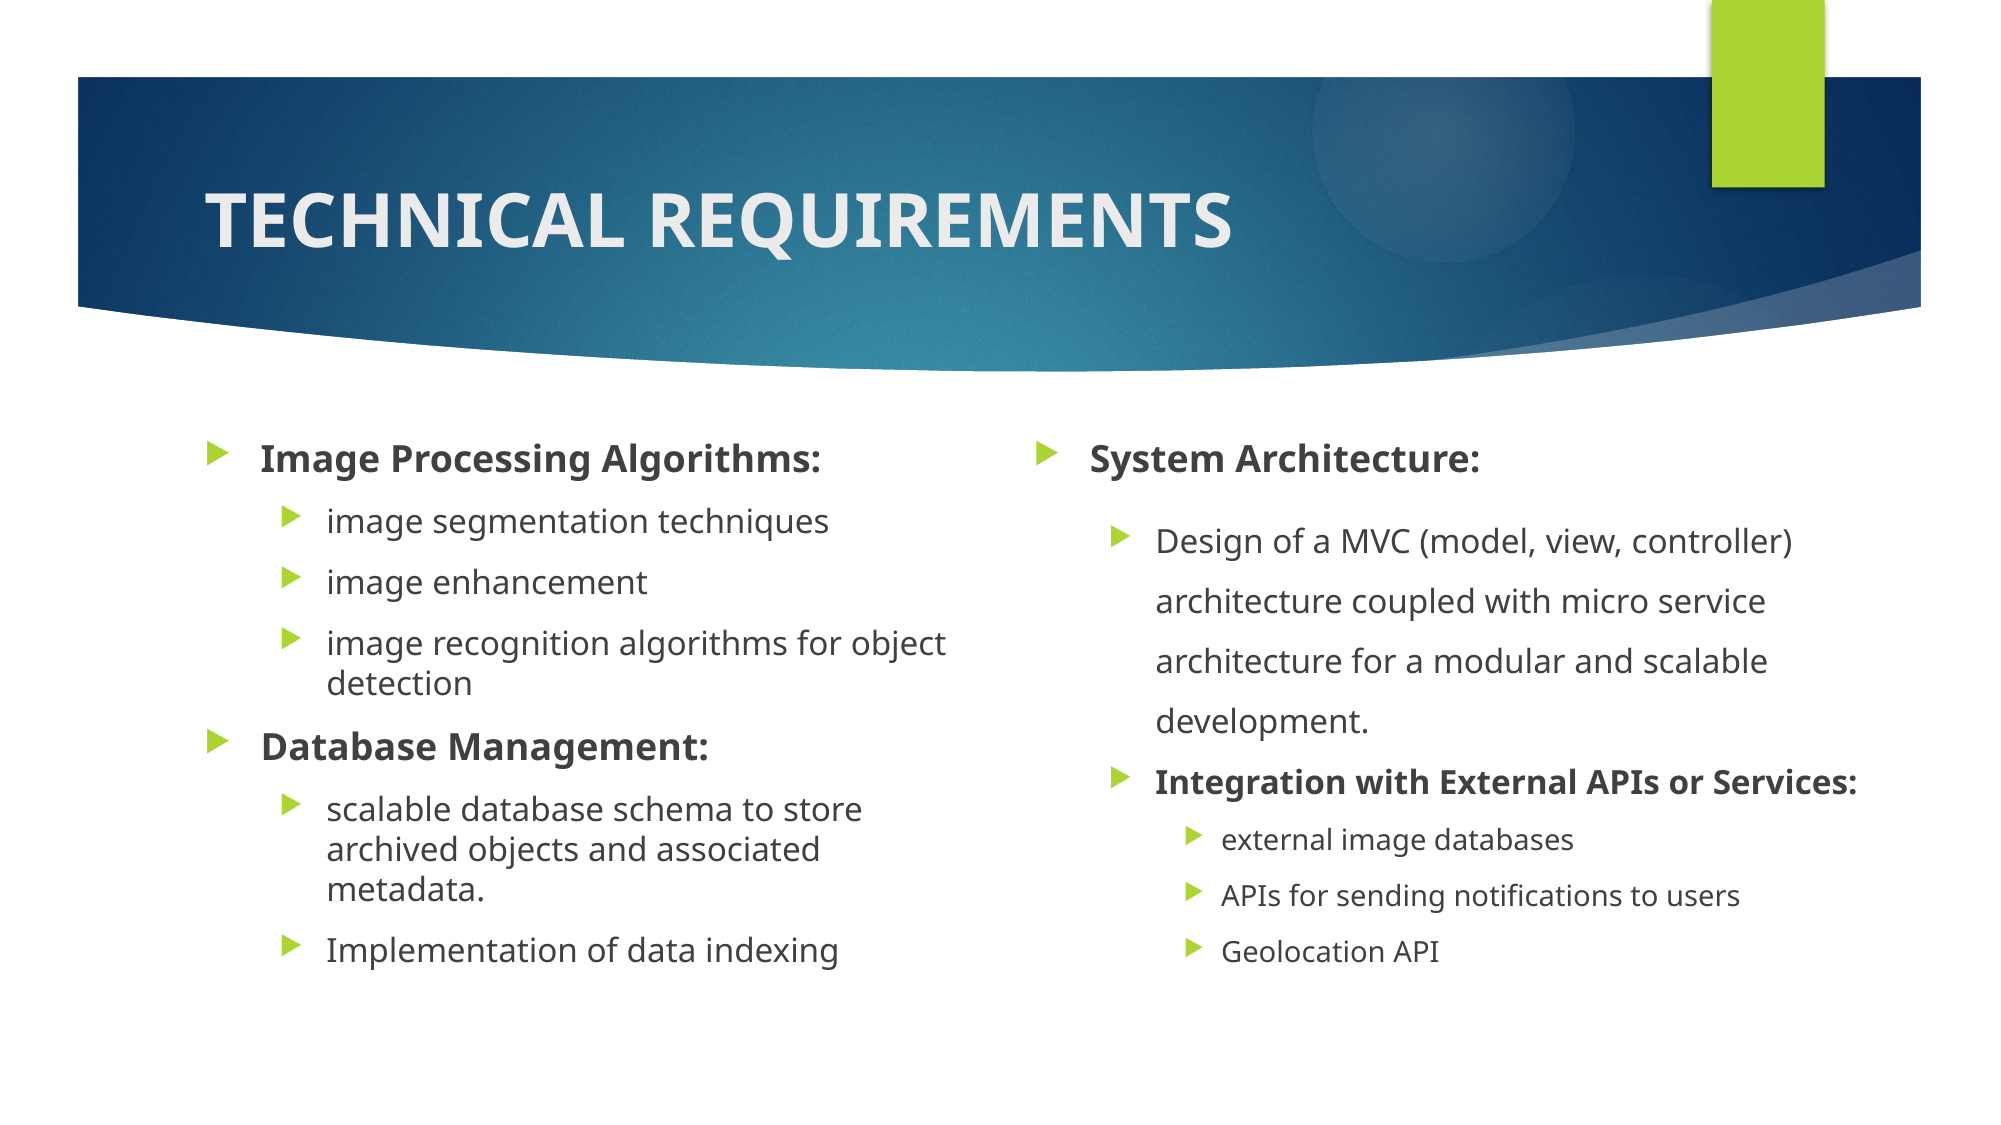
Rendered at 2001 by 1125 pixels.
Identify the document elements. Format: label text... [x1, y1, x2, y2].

list System Architecture: Design of a MVC (model, view, controller) architecture coupled with micro service architecture for a modular and scalable development. Integration with External APIs or Services: external image databases APIs for sending notifications to users Geolocation API [1018, 427, 1936, 1080]
list Image Processing Algorithms: image segmentation techniques image enhancement image recognition algorithms for object detection Database Management: scalable database schema to store archived objects and associated metadata. Implementation of data indexing [189, 427, 981, 1097]
title TECHNICAL REQUIREMENTS [189, 159, 1627, 276]
